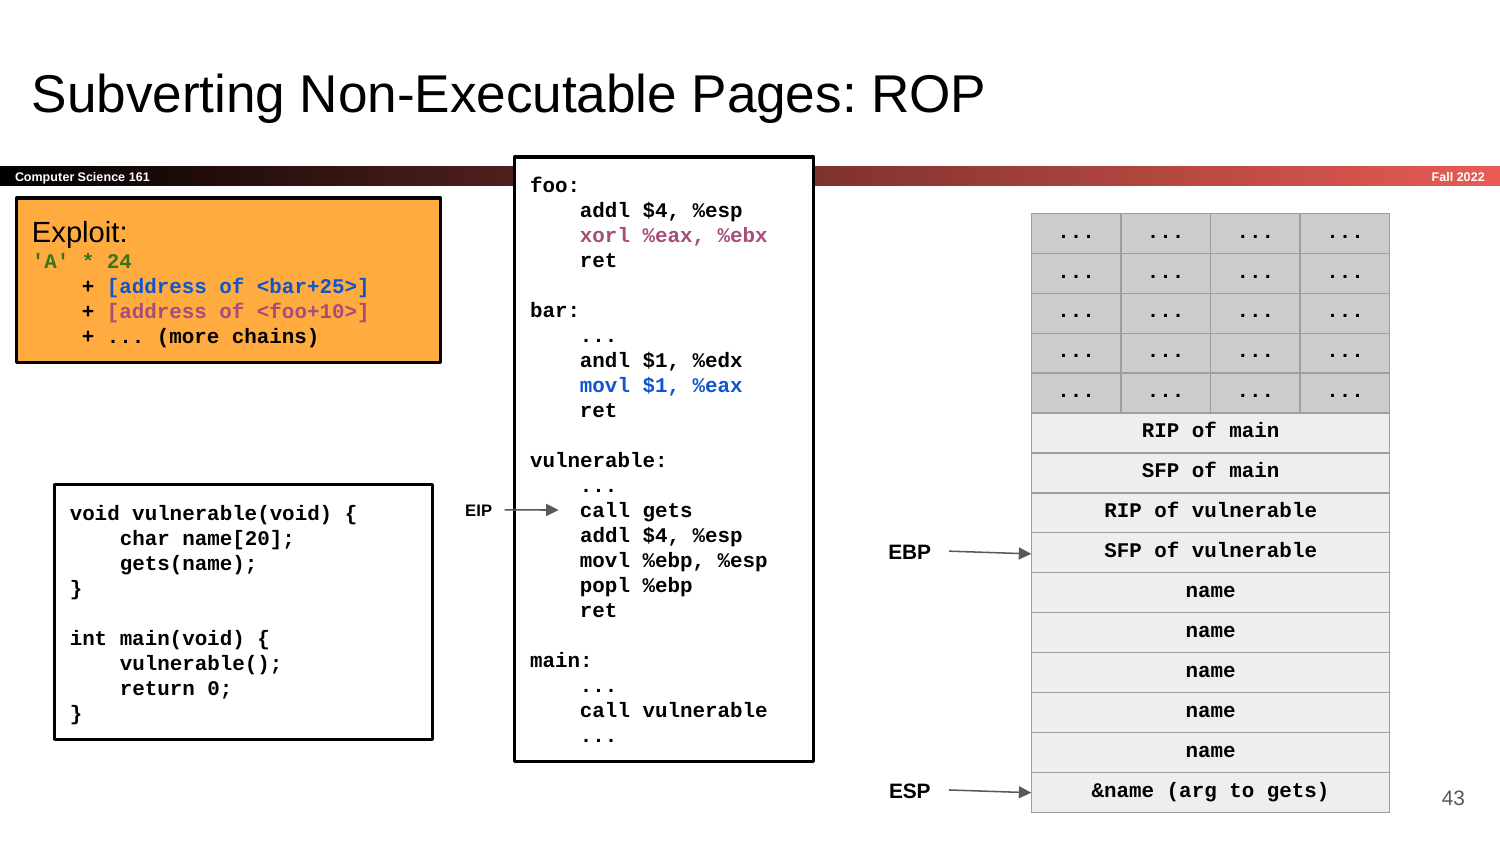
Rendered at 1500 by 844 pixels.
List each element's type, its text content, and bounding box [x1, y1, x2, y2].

text_box EIP [452, 492, 505, 528]
table_cell RIP of vulnerable [1032, 494, 1389, 532]
text_box void vulnerable(void) { char name[20]; gets(name); } int main(void) { vulnerable(); return 0; } [54, 484, 433, 740]
slide_number ‹#› [1389, 764, 1480, 830]
table_cell ... [1032, 374, 1120, 412]
table_header ... [1032, 214, 1120, 253]
table_cell ... [1301, 294, 1389, 333]
table_cell ... [1211, 374, 1299, 412]
table_header ... [1301, 214, 1389, 253]
table_cell ... [1211, 294, 1299, 333]
table_cell ... [1032, 334, 1120, 372]
table_cell ... [1122, 334, 1210, 372]
text_box EBP [870, 526, 950, 577]
table_cell ... [1032, 254, 1120, 293]
table_cell name [1032, 573, 1389, 612]
table_cell name [1032, 653, 1389, 692]
table_cell SFP of main [1032, 454, 1389, 492]
table_cell ... [1211, 254, 1299, 293]
table_cell &name (arg to gets) [1032, 773, 1389, 812]
table_cell ... [1122, 254, 1210, 293]
table_cell ... [1211, 334, 1299, 372]
table_cell RIP of main [1032, 414, 1389, 452]
text_box foo: addl $4, %esp xorl %eax, %ebx ret bar: ... andl $1, %edx movl $1, %eax ret vulnerable: ... call gets addl $4, %esp movl %ebp, %esp popl %ebp ret main: ... call vulnerable ... [514, 156, 814, 762]
title Subverting Non-Executable Pages: ROP [16, 44, 1415, 139]
table_header ... [1122, 214, 1210, 253]
table_cell ... [1301, 334, 1389, 372]
table_header ... [1211, 214, 1299, 253]
table_cell ... [1122, 294, 1210, 333]
table_cell ... [1122, 374, 1210, 412]
table_cell ... [1301, 254, 1389, 293]
table_cell ... [1301, 374, 1389, 412]
table_cell name [1032, 693, 1389, 732]
table_cell name [1032, 613, 1389, 652]
table_cell SFP of vulnerable [1032, 533, 1389, 572]
text_box Exploit: 'A' * 24 + [address of <bar+25>] + [address of <foo+10>] + ... (more chains) [16, 197, 441, 363]
text_box ESP [870, 764, 950, 816]
table_cell name [1032, 733, 1389, 772]
table_cell ... [1032, 294, 1120, 333]
